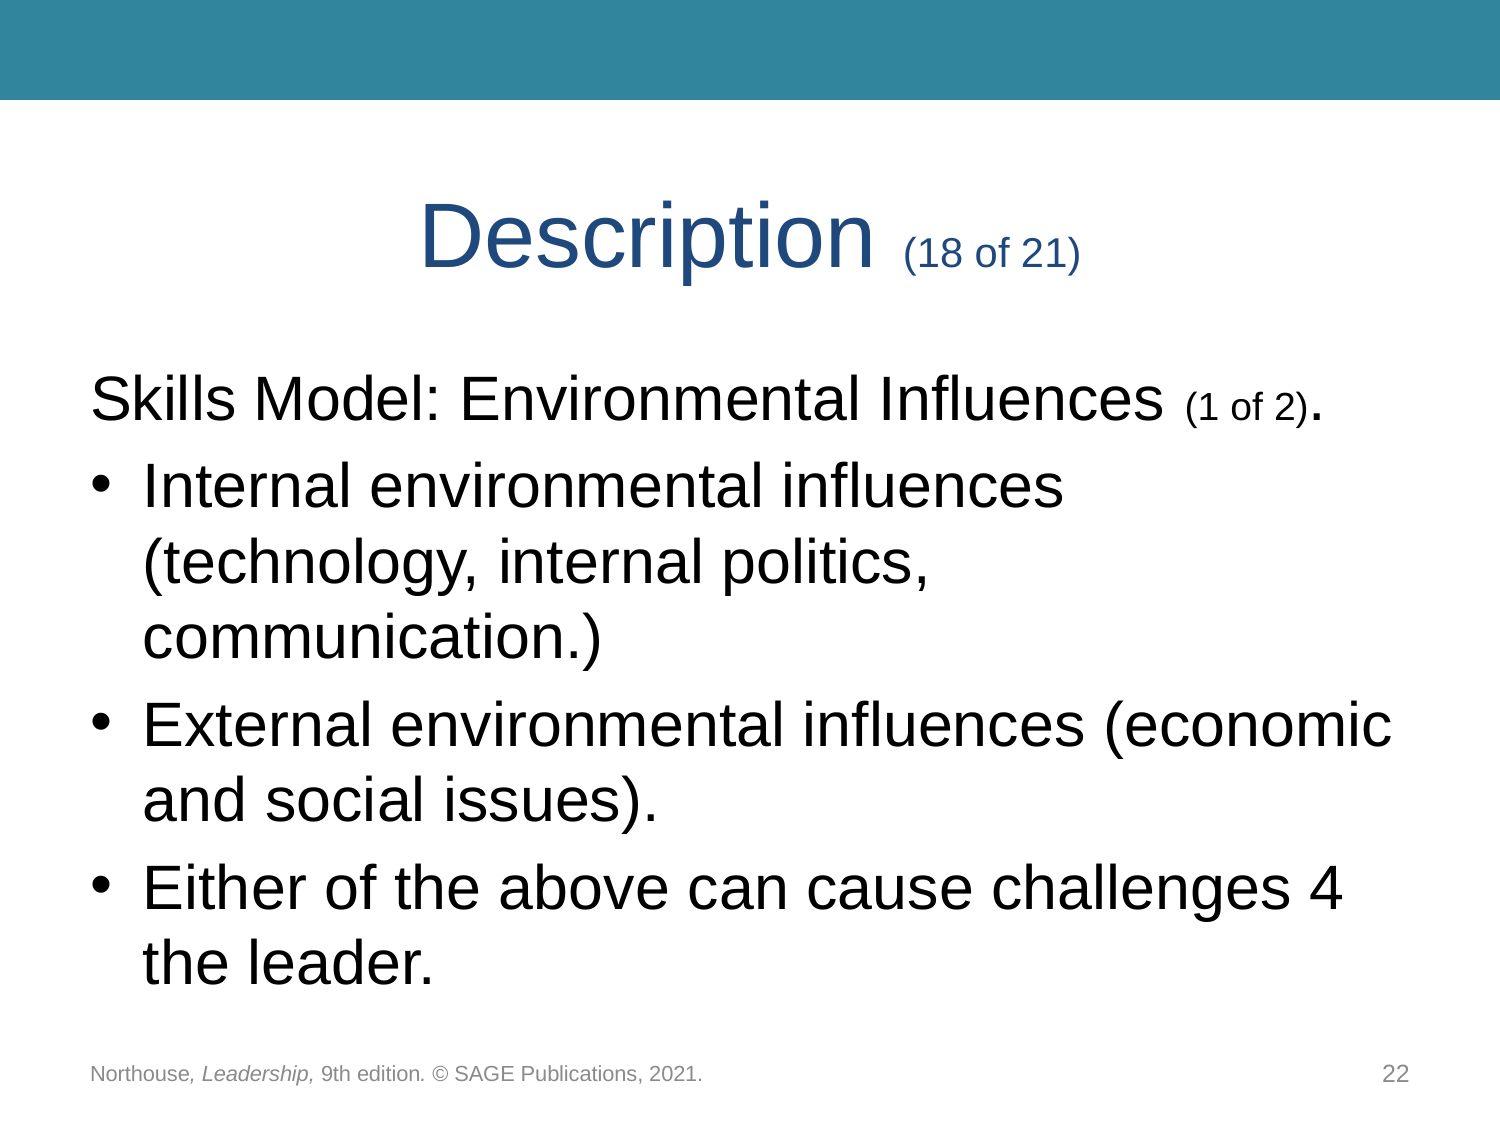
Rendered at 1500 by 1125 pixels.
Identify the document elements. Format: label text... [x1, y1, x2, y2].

list Skills Model: Environmental Influences (1 of 2). Internal environmental influences (technology, internal politics, communication.) External environmental influences (economic and social issues). Either of the above can cause challenges 4 the leader. [75, 350, 1425, 1005]
slide_number 22 [1350, 1042, 1425, 1103]
footer Northouse, Leadership, 9th edition. © SAGE Publications, 2021. [75, 1042, 1313, 1103]
title Description (18 of 21) [75, 137, 1425, 325]
